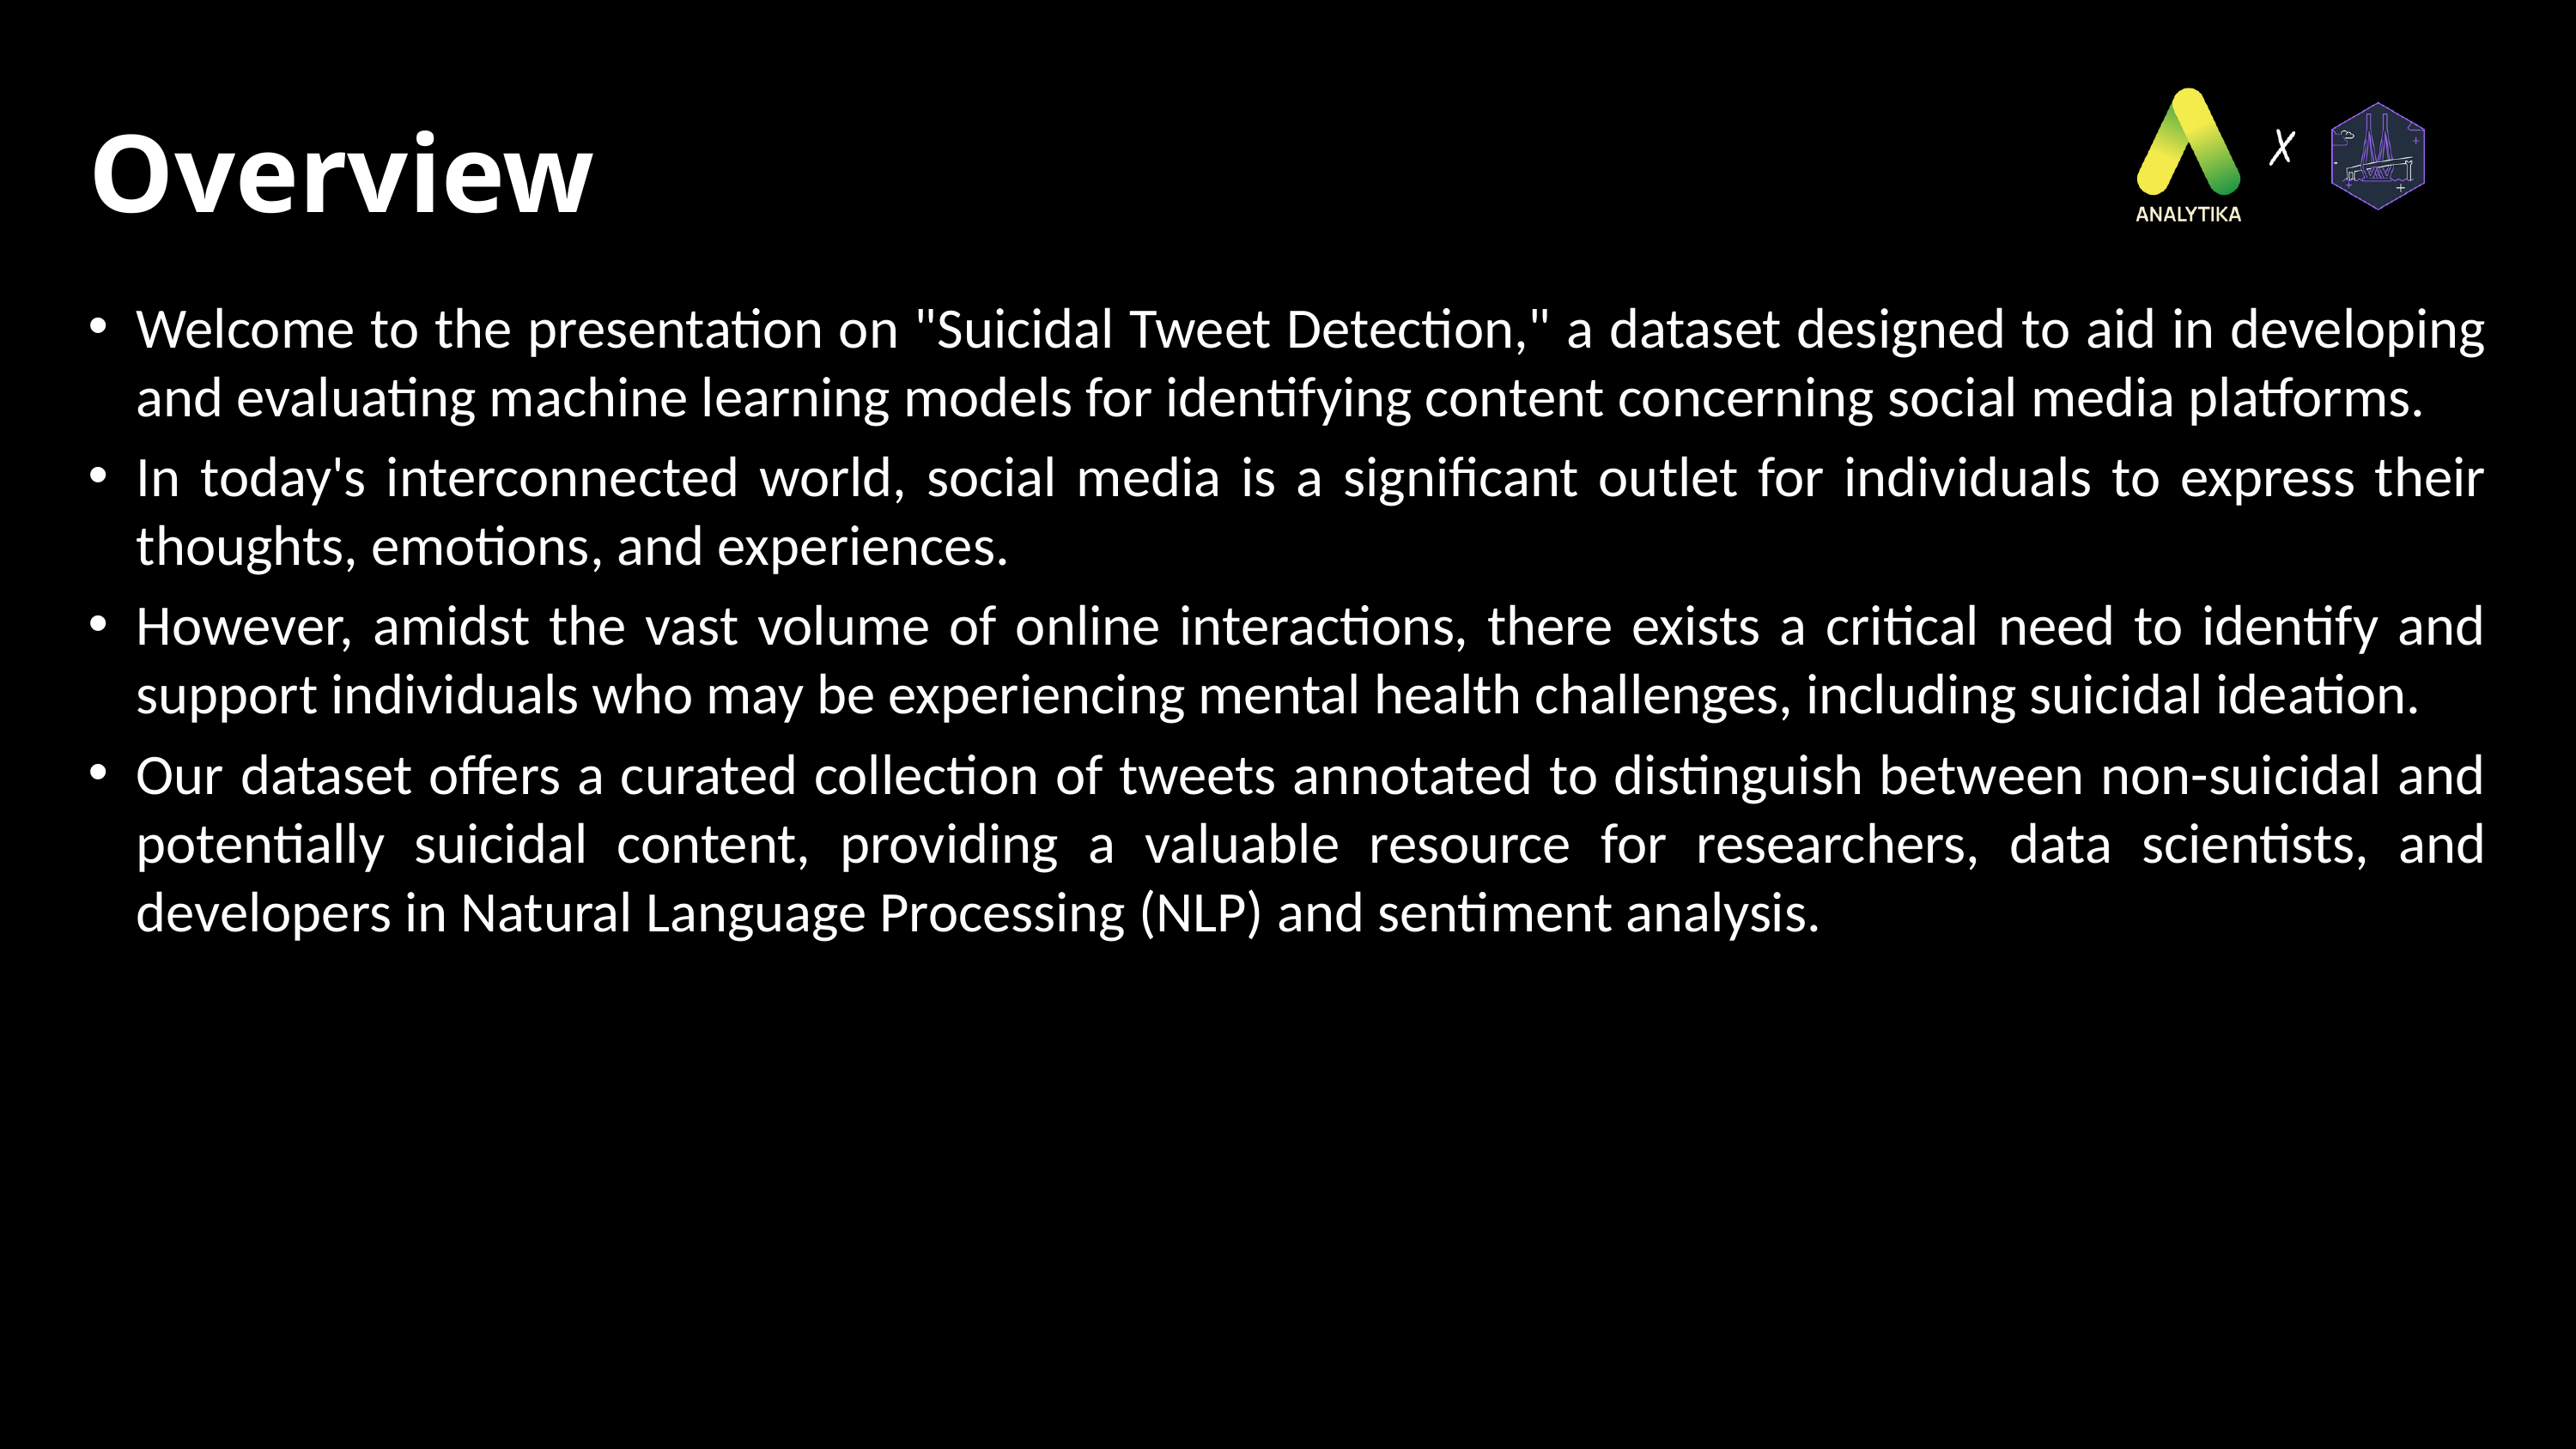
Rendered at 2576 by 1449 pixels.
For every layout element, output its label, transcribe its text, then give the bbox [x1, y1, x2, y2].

list Welcome to the presentation on "Suicidal Tweet Detection," a dataset designed to aid in developing and evaluating machine learning models for identifying content concerning social media platforms. In today's interconnected world, social media is a significant outlet for individuals to express their thoughts, emotions, and experiences. However, amidst the vast volume of online interactions, there exists a critical need to identify and support individuals who may be experiencing mental health challenges, including suicidal ideation. Our dataset offers a curated collection of tweets annotated to distinguish between non-suicidal and potentially suicidal content, providing a valuable resource for researchers, data scientists, and developers in Natural Language Processing (NLP) and sentiment analysis. [75, 284, 2501, 1379]
text_box [2117, 82, 2432, 236]
text_box Overview [88, 88, 2118, 234]
